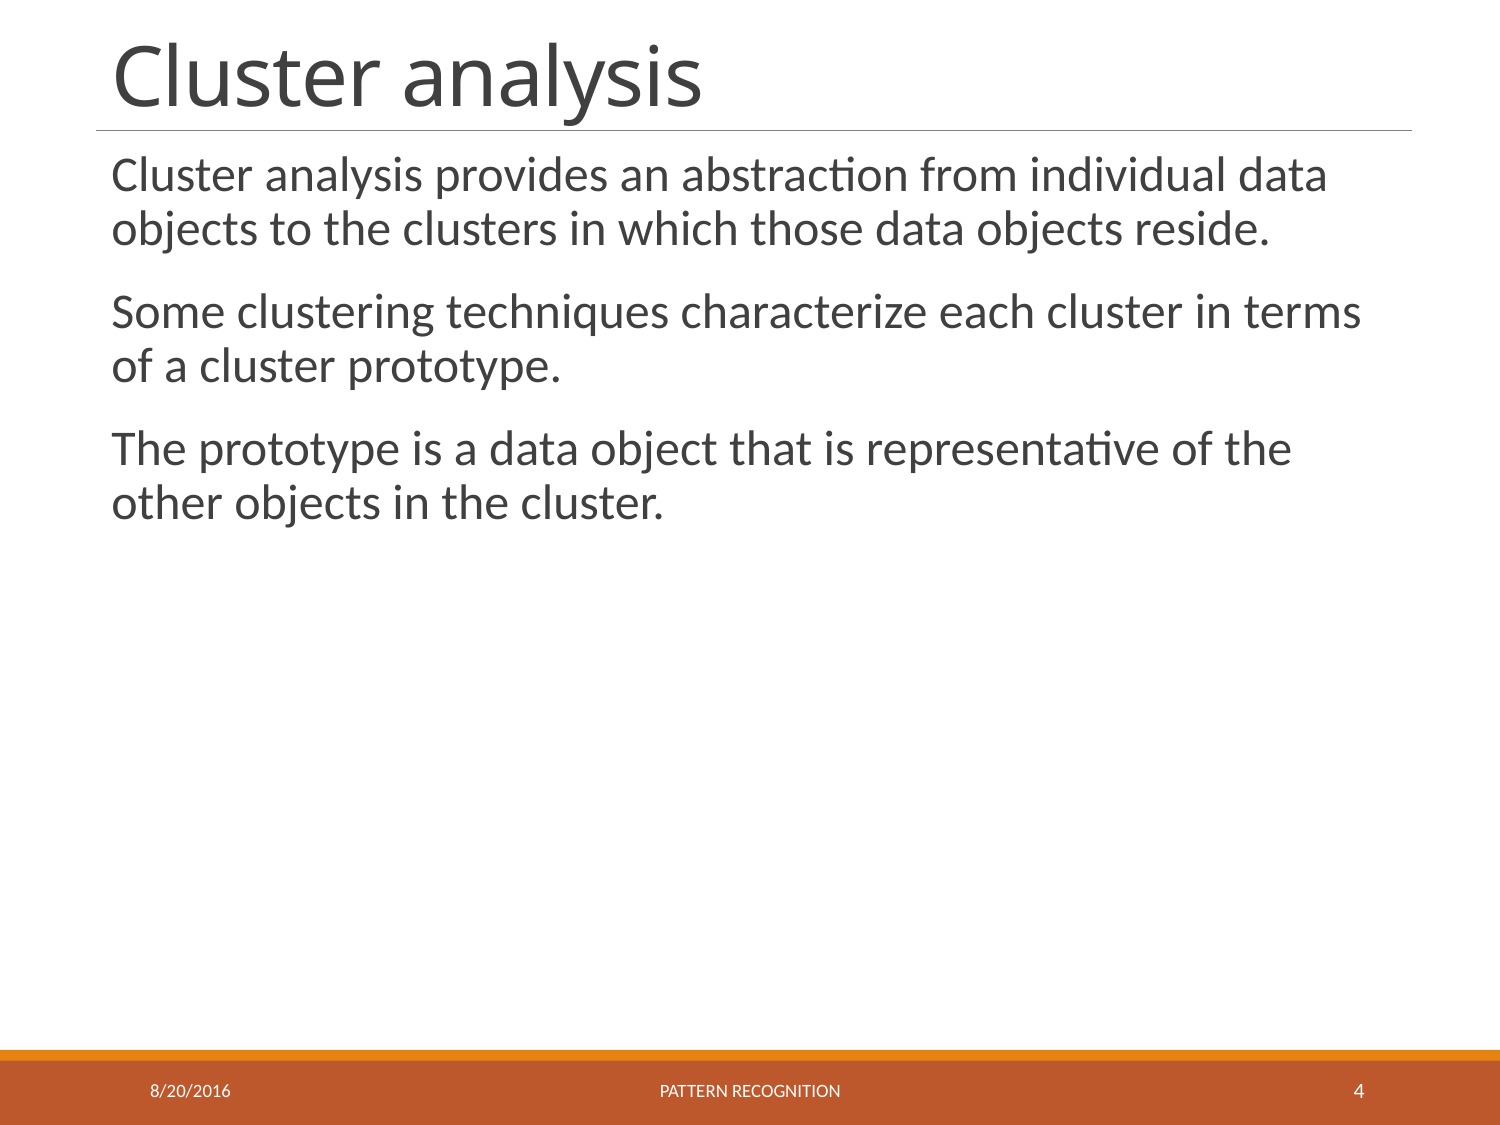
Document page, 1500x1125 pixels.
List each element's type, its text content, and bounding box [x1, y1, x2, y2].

list Cluster analysis provides an abstraction from individual data objects to the clusters in which those data objects reside. Some clustering techniques characterize each cluster in terms of a cluster prototype. The prototype is a data object that is representative of the other objects in the cluster. [96, 140, 1413, 1034]
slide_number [135, 1059, 440, 1120]
footer Pattern recognition [453, 1059, 1047, 1120]
slide_number 4 [1218, 1059, 1380, 1120]
title Cluster analysis [96, 19, 1413, 131]
